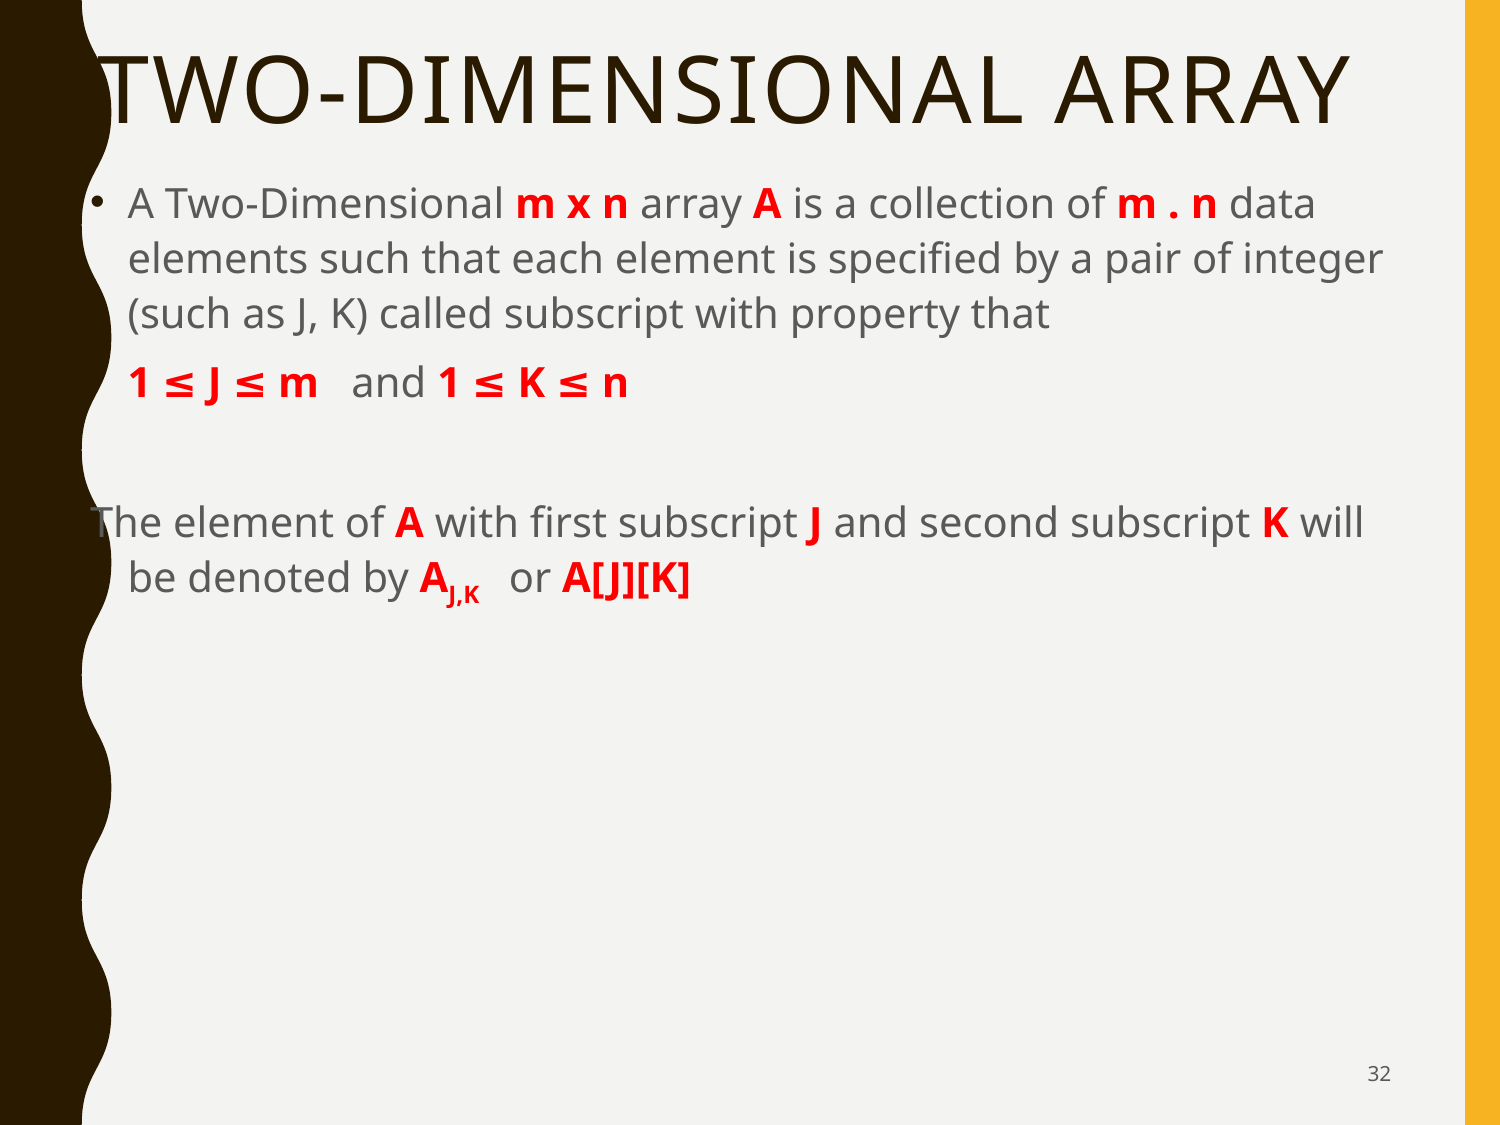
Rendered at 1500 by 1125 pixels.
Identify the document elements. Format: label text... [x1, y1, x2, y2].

list A Two-Dimensional m x n array A is a collection of m . n data elements such that each element is specified by a pair of integer (such as J, K) called subscript with property that 1 ≤ J ≤ m and 1 ≤ K ≤ n The element of A with first subscript J and second subscript K will be denoted by AJ,K or A[J][K] [75, 164, 1425, 1005]
slide_number 32 [1059, 1045, 1407, 1103]
title Two-Dimensional Array [82, 35, 1432, 153]
